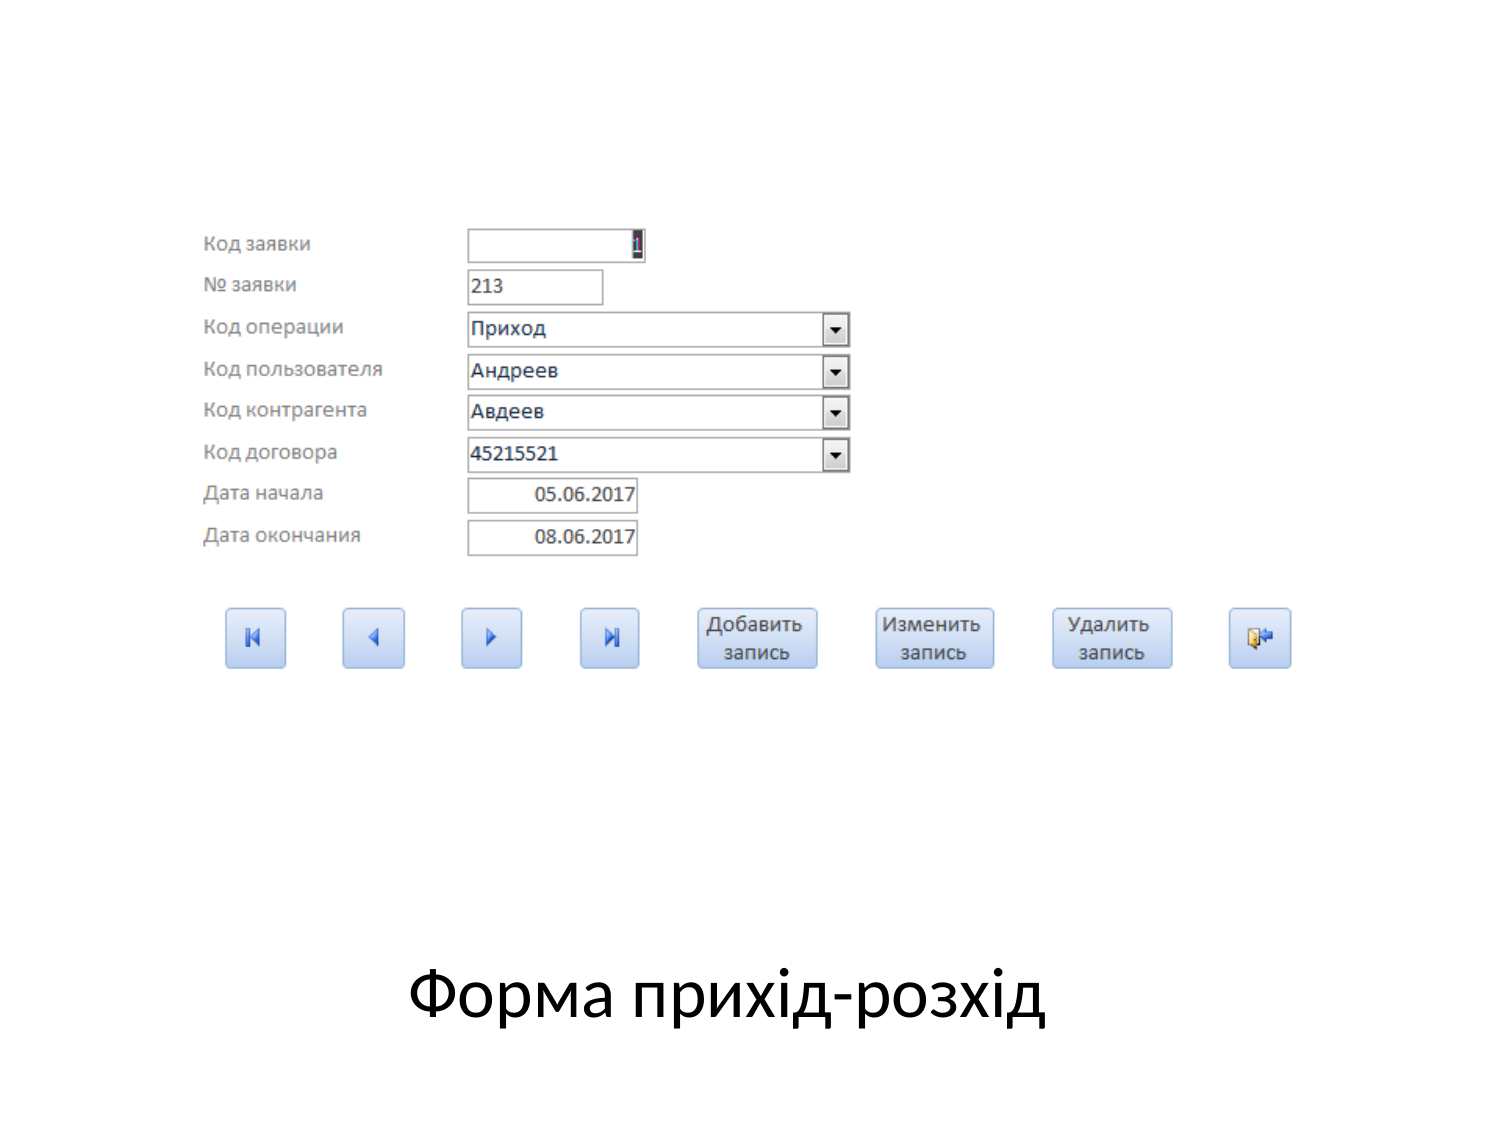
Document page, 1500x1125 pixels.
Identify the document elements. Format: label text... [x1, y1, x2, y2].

picture [176, 195, 1324, 727]
title Форма прихід-розхід [53, 938, 1404, 1125]
